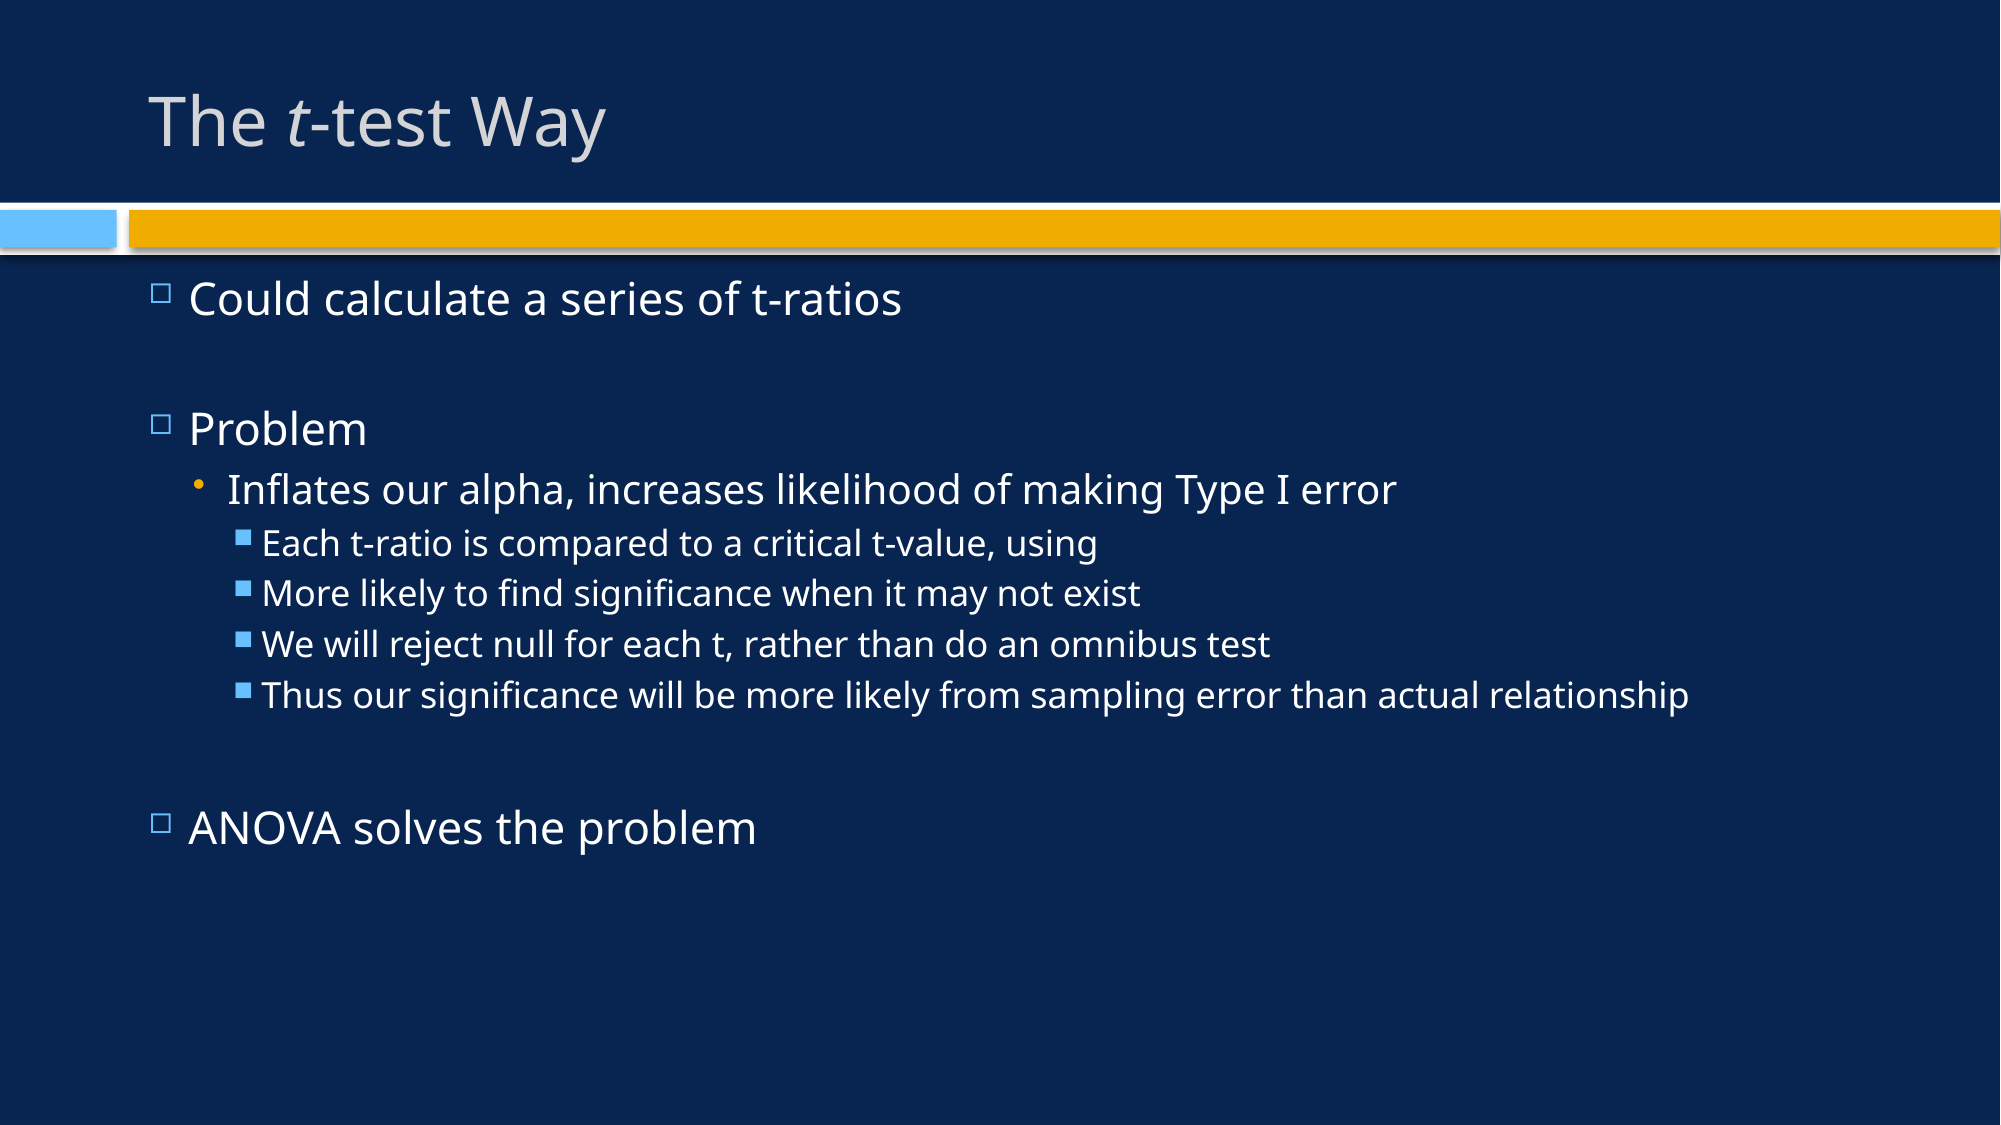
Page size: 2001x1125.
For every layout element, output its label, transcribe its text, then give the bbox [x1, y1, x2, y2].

title The t-test Way [133, 37, 1918, 201]
